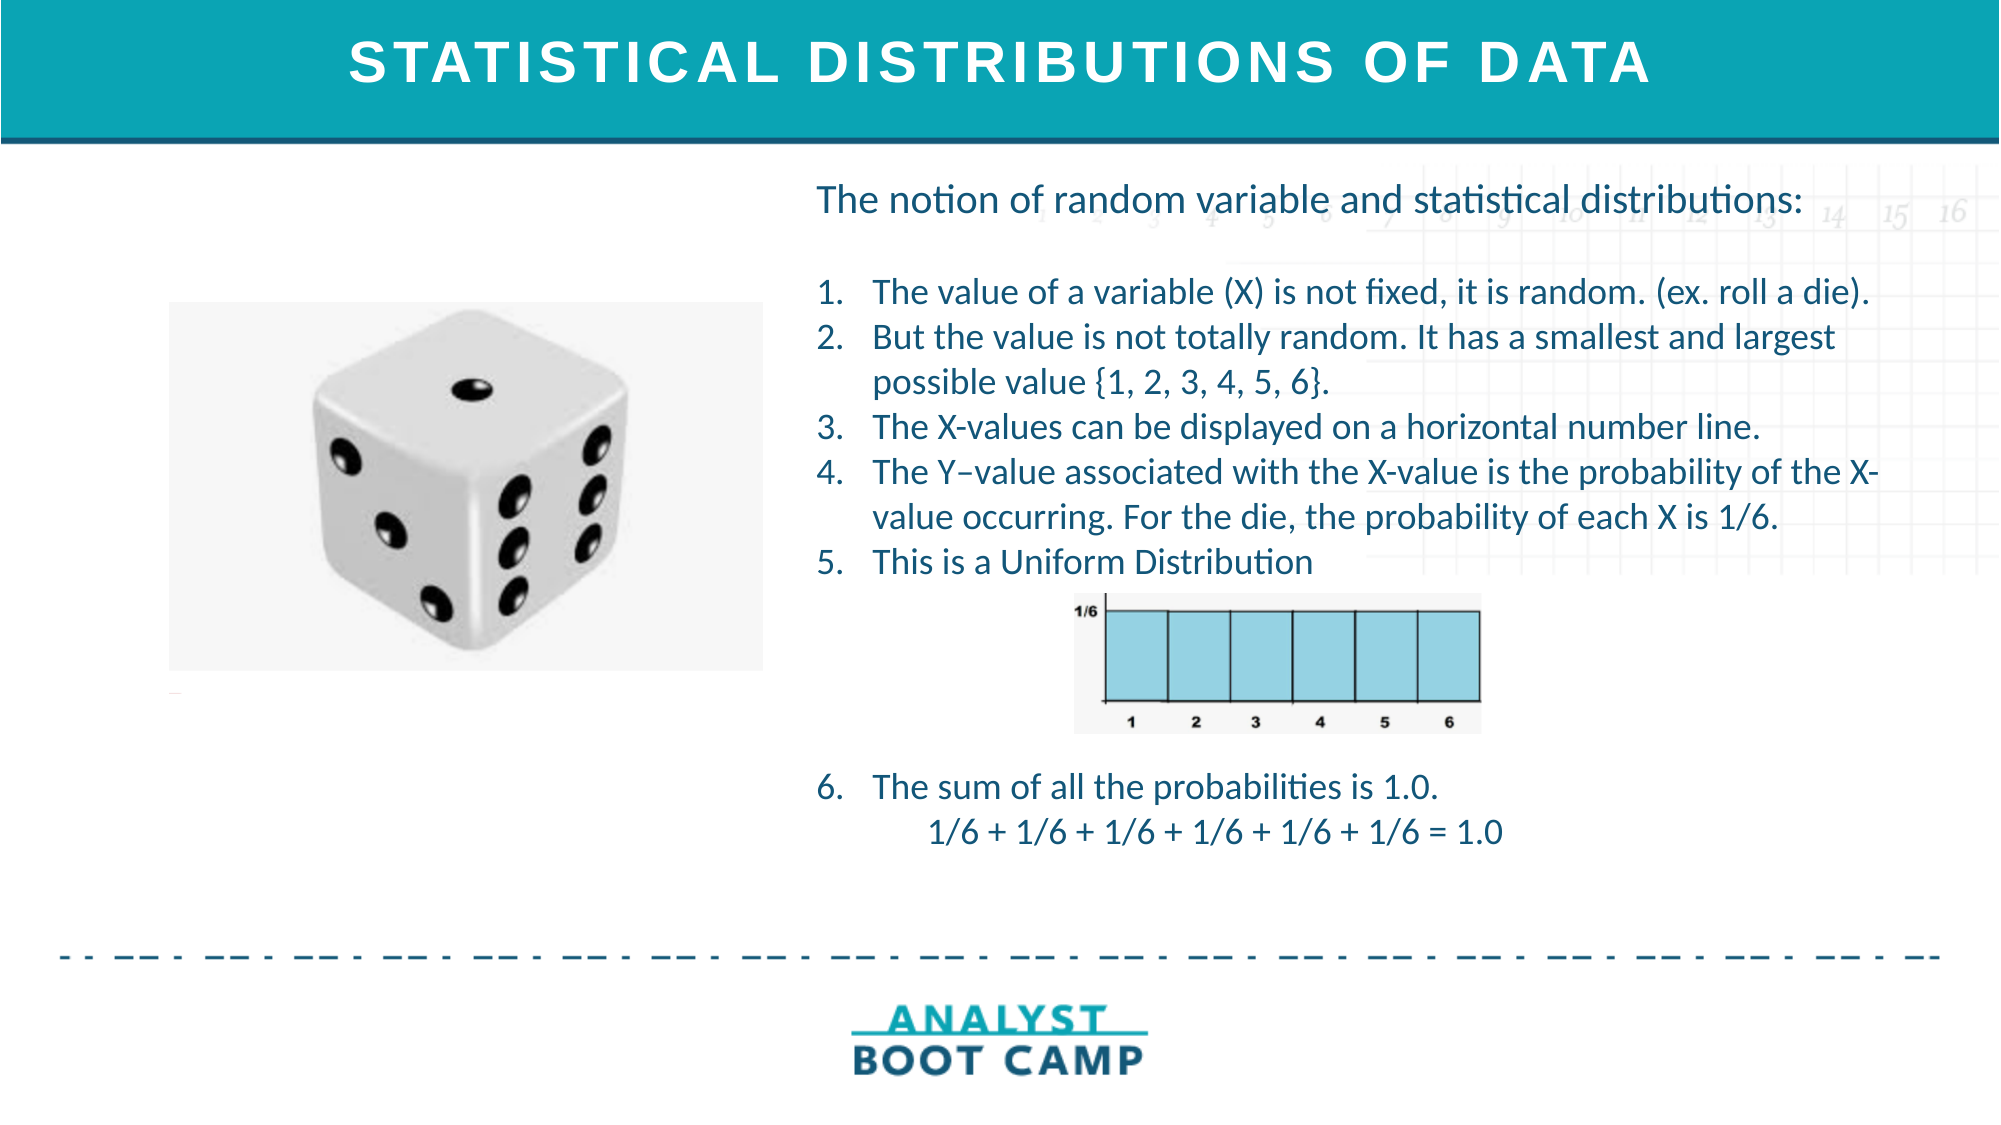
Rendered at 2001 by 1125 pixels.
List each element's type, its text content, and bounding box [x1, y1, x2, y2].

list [169, 302, 763, 694]
title STATISTICAL DISTRIBUTIONS OF DATA [137, 0, 1863, 128]
text_box The notion of random variable and statistical distributions: The value of a variable (X) is not fixed, it is random. (ex. roll a die). But the value is not totally random. It has a smallest and largest possible value {1, 2, 3, 4, 5, 6}. The X-values can be displayed on a horizontal number line. The Y–value associated with the X-value is the probability of the X-value occurring. For the die, the probability of each X is 1/6. This is a Uniform Distribution The sum of all the probabilities is 1.0. 1/6 + 1/6 + 1/6 + 1/6 + 1/6 + 1/6 = 1.0 [801, 164, 1959, 860]
picture [1, 0, 1999, 1125]
